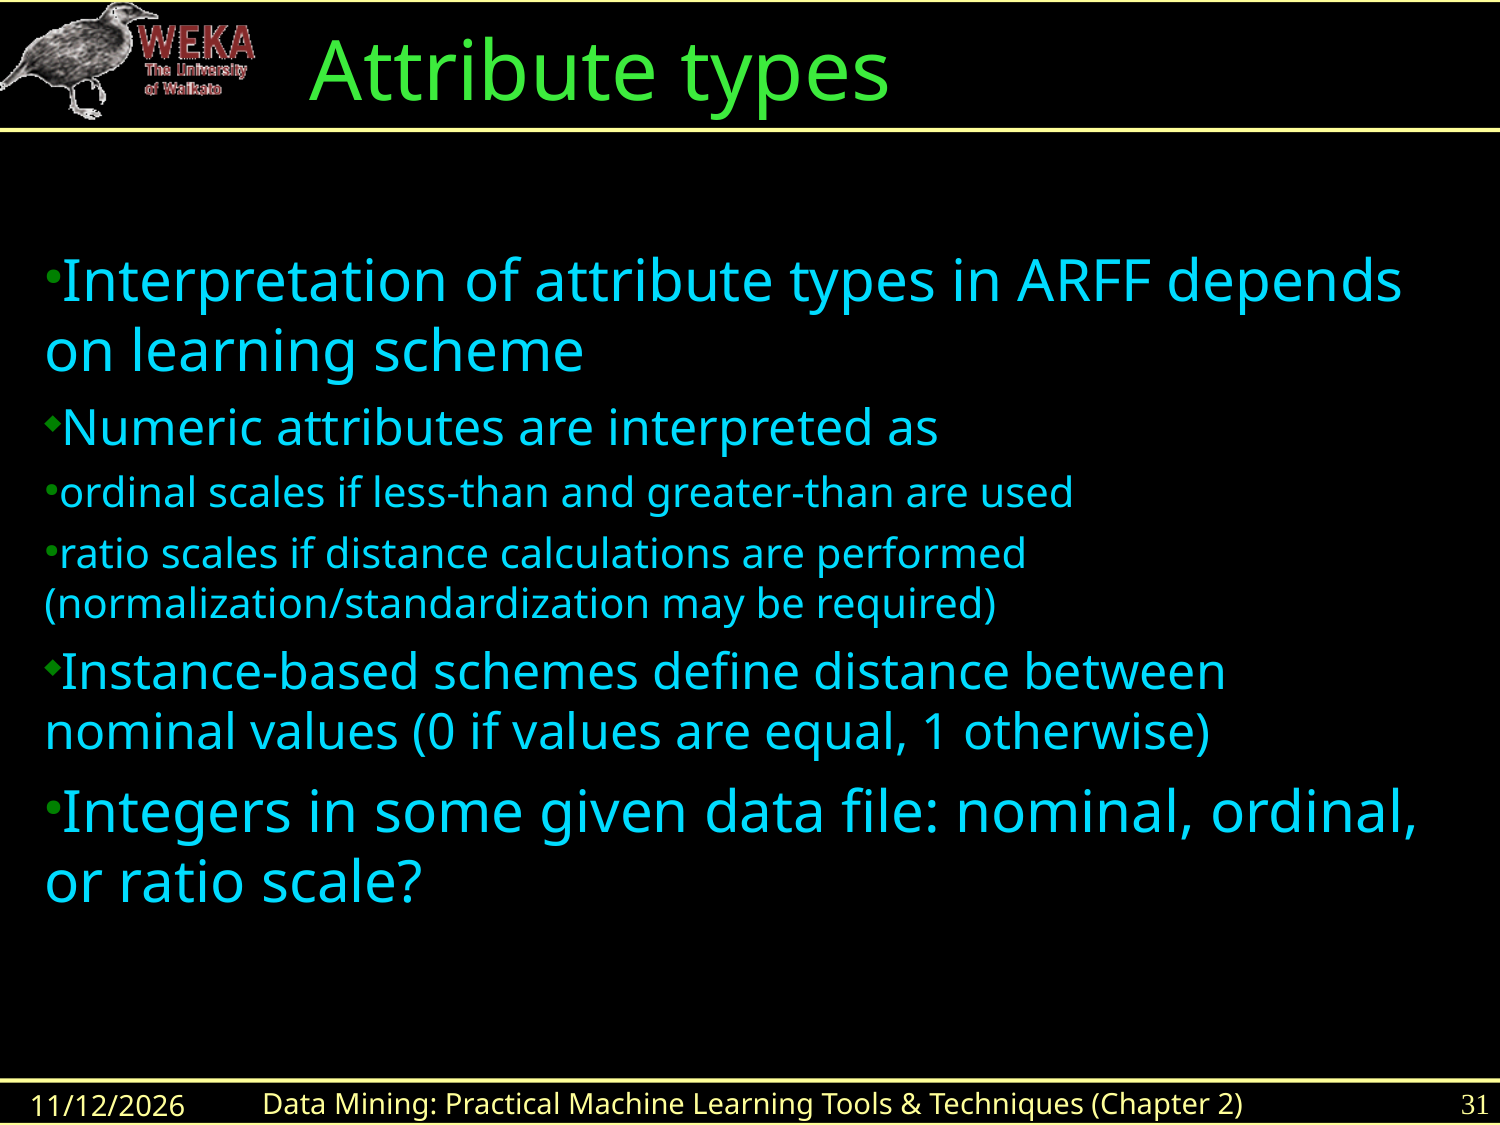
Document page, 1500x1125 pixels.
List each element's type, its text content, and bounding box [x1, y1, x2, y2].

text_box Interpretation of attribute types in ARFF depends on learning scheme Numeric attributes are interpreted as ordinal scales if less-than and greater-than are used ratio scales if distance calculations are performed (normalization/standardization may be required) Instance-based schemes define distance between nominal values (0 if values are equal, 1 otherwise) Integers in some given data file: nominal, ordinal, or ratio scale? [29, 236, 1447, 921]
slide_number 31 [1305, 1085, 1491, 1125]
picture [0, 3, 266, 127]
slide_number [29, 1087, 207, 1125]
title Attribute types [295, 0, 1500, 148]
footer Data Mining: Practical Machine Learning Tools & Techniques (Chapter 2) [236, 1085, 1270, 1125]
